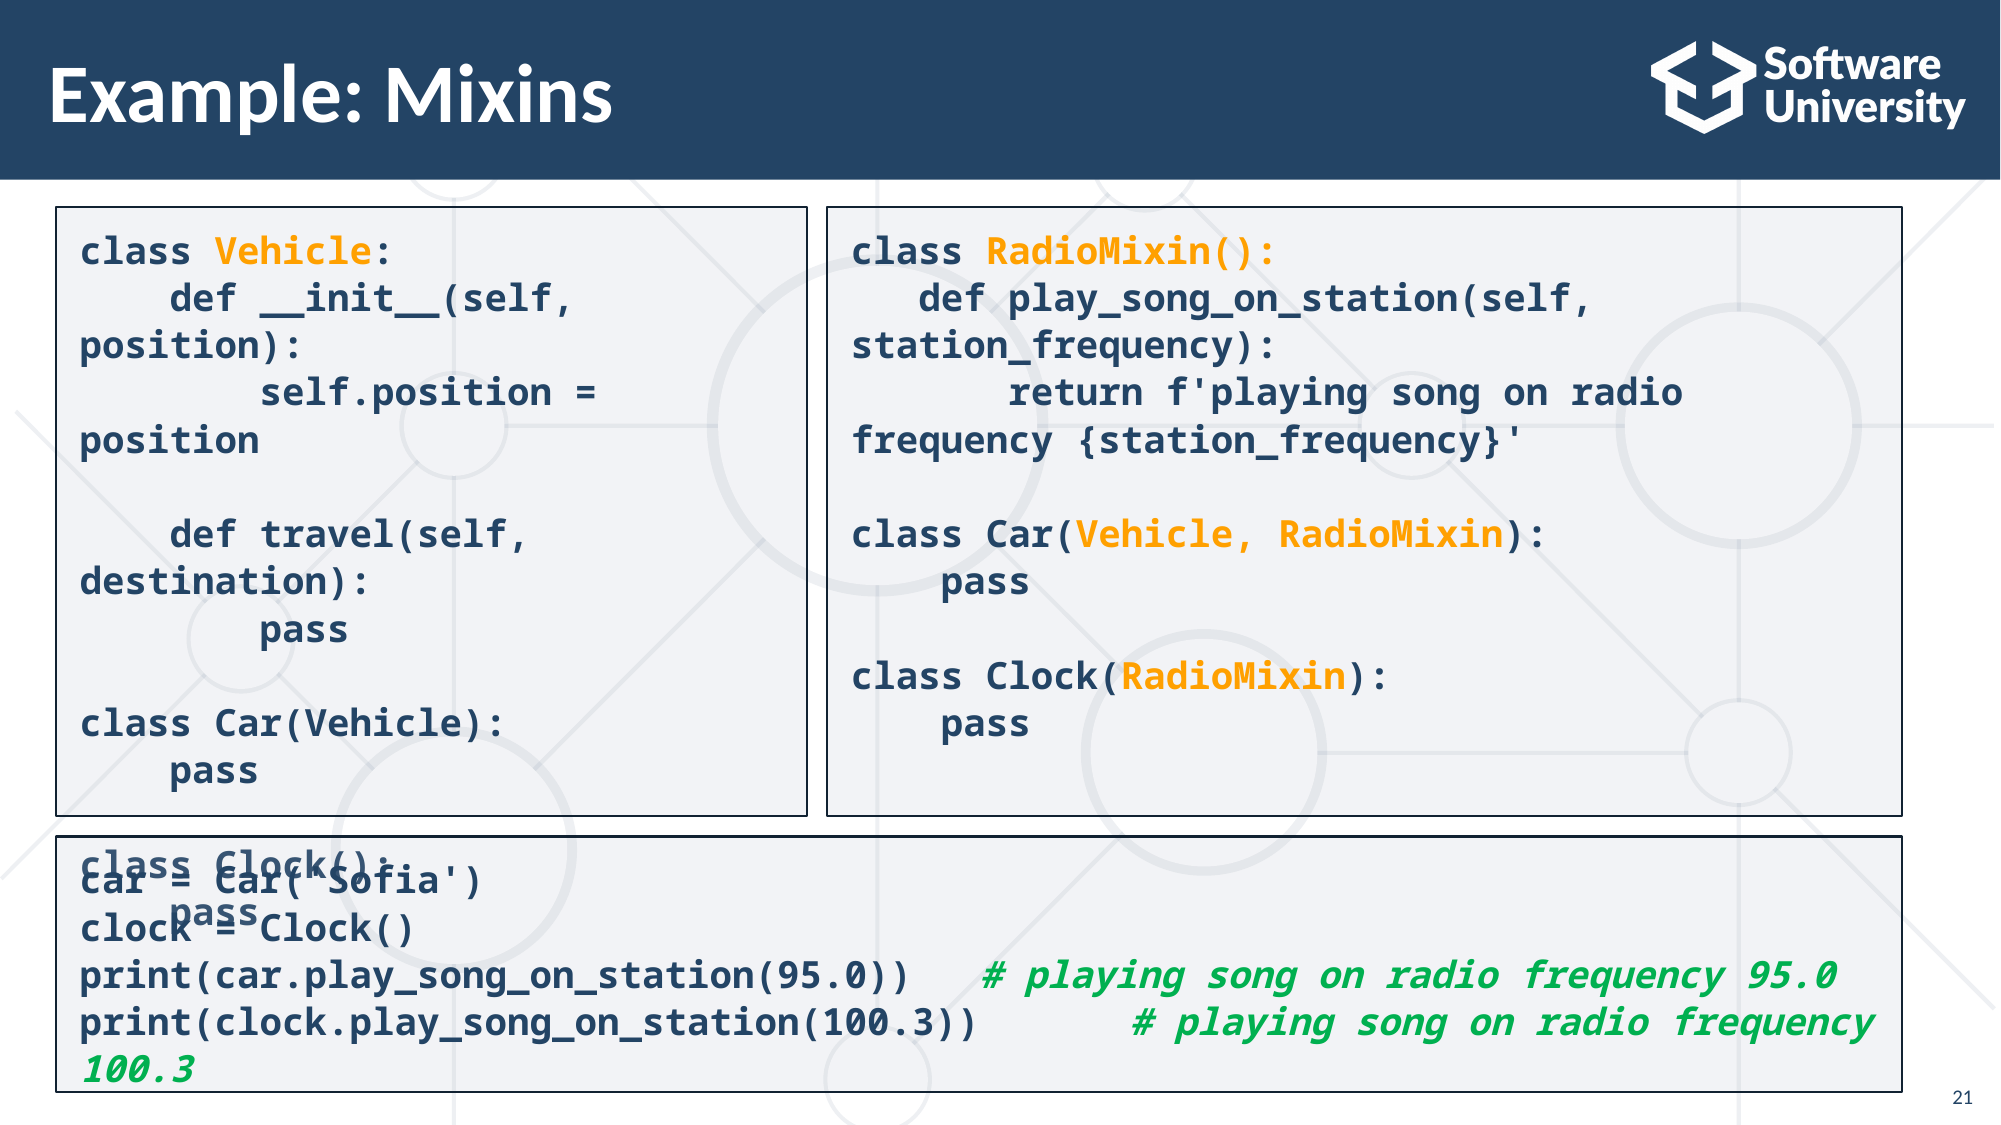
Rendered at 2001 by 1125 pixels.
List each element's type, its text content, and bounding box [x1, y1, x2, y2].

picture [1651, 41, 1966, 134]
text_box 21 [1927, 1067, 1988, 1116]
text_box Example: Mixins [31, 16, 1625, 162]
text_box car = Car('Sofia') clock = Clock() print(car.play_song_on_station(95.0)) # playing song on radio frequency 95.0 print(clock.play_song_on_station(100.3)) # playing song on radio frequency 100.3 [55, 836, 1902, 1092]
text_box class Vehicle: def __init__(self, position): self.position = position def travel(self, destination): pass class Car(Vehicle): pass class Clock(): pass [55, 206, 808, 817]
text_box class RadioMixin(): def play_song_on_station(self, station_frequency): return f'playing song on radio frequency {station_frequency}' class Car(Vehicle, RadioMixin): pass class Clock(RadioMixin): pass [827, 206, 1902, 817]
